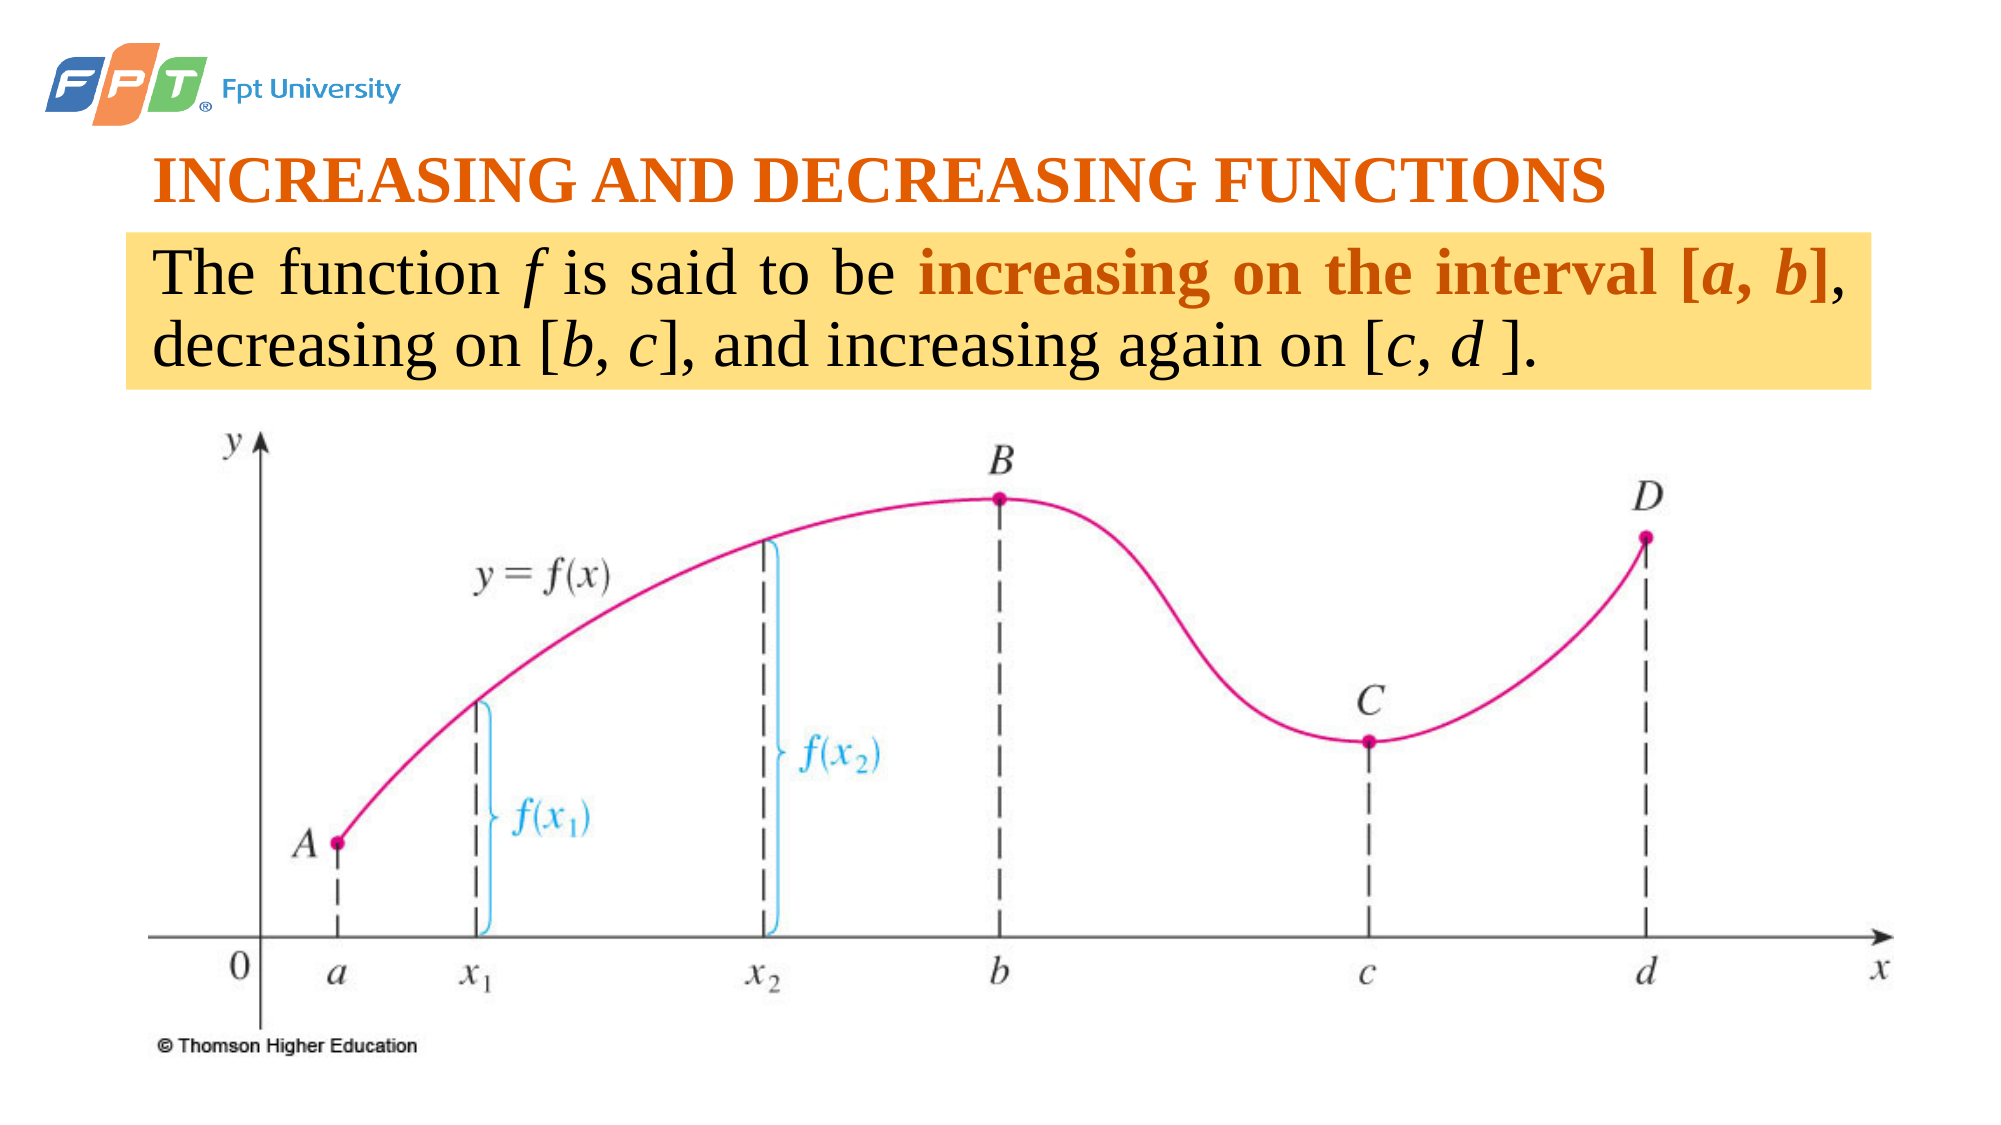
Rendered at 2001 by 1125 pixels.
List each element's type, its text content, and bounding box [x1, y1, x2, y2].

list INCREASING AND DECREASING FUNCTIONS The function f is said to be increasing on the interval [a, b], decreasing on [b, c], and increasing again on [c, d ]. [137, 137, 1863, 1014]
text_box [126, 232, 137, 390]
list The reciprocals of the sine, cosine, and tangent functions are [0, 0, 434, 162]
picture [148, 418, 1894, 1058]
text_box [1863, 232, 1872, 390]
